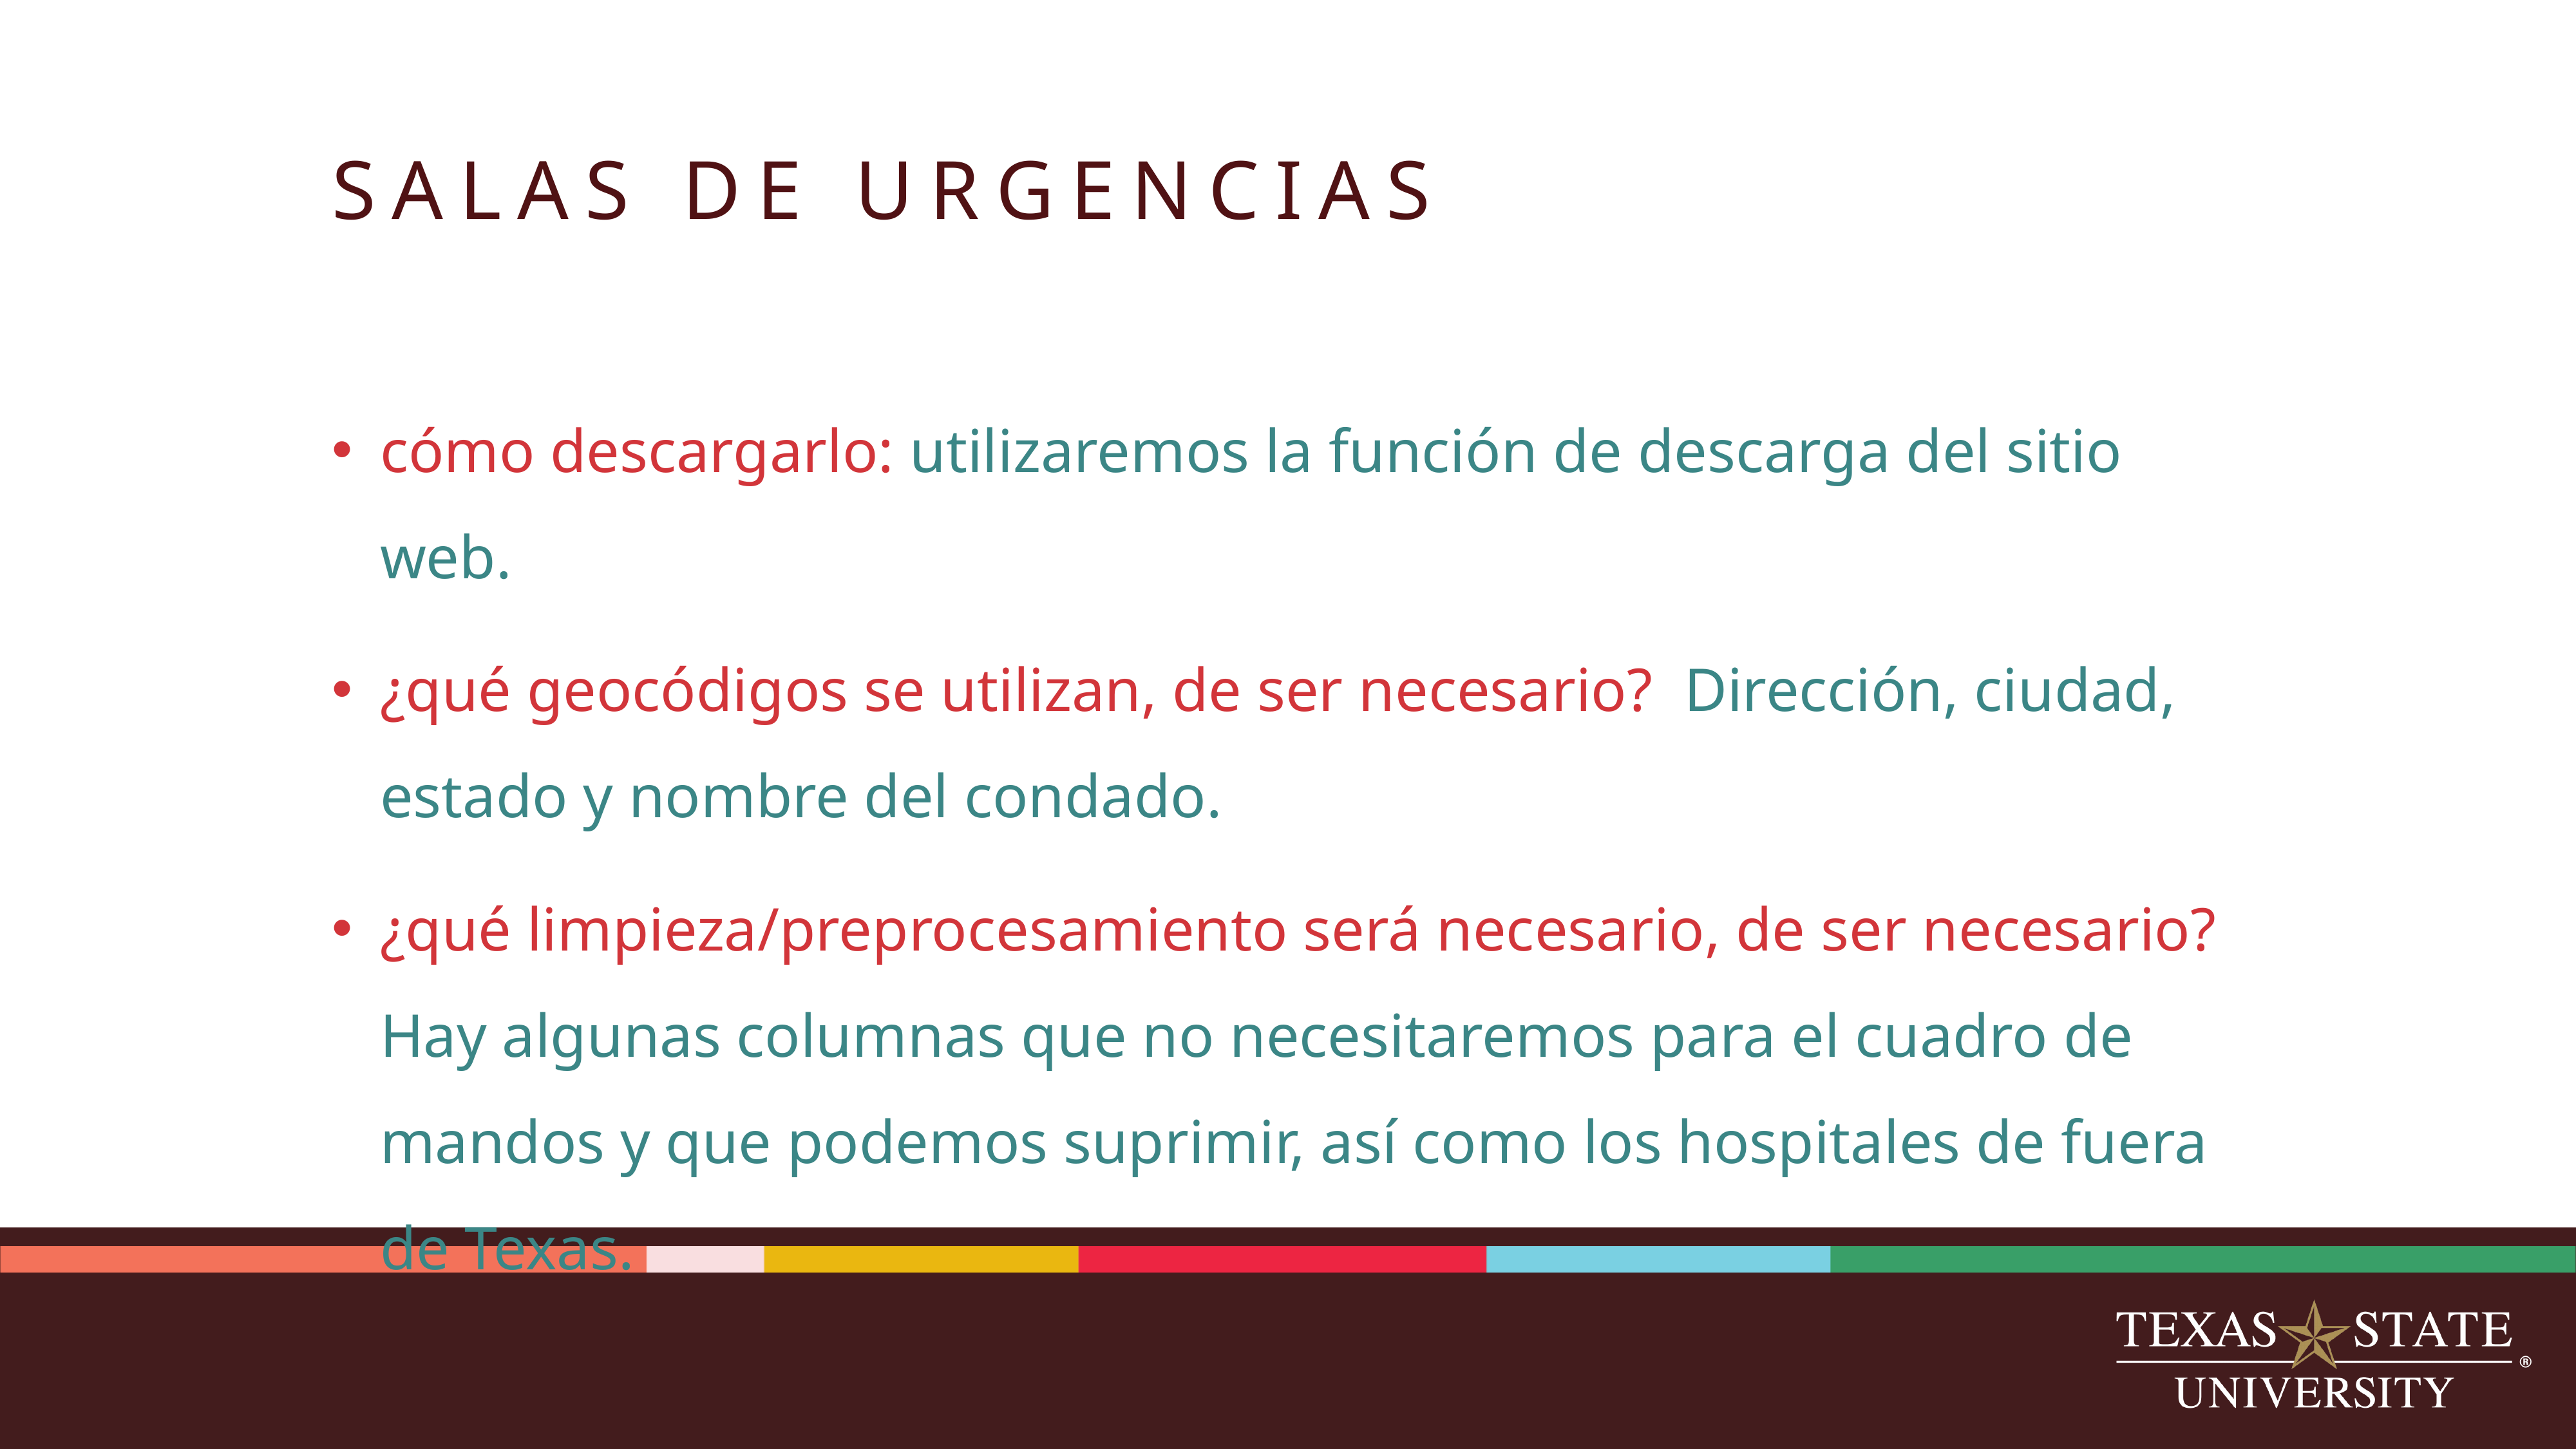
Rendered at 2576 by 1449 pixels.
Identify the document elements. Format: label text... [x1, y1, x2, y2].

picture [0, 1246, 2576, 1449]
list cómo descargarlo: utilizaremos la función de descarga del sitio web. ¿qué geocódigos se utilizan, de ser necesario? Dirección, ciudad, estado y nombre del condado. ¿qué limpieza/preprocesamiento será necesario, de ser necesario? Hay algunas columnas que no necesitaremos para el cuadro de mandos y que podemos suprimir, así como los hospitales de fuera de Texas. [322, 373, 2254, 1074]
title SALAS DE URGENCIAS [322, 144, 2254, 266]
